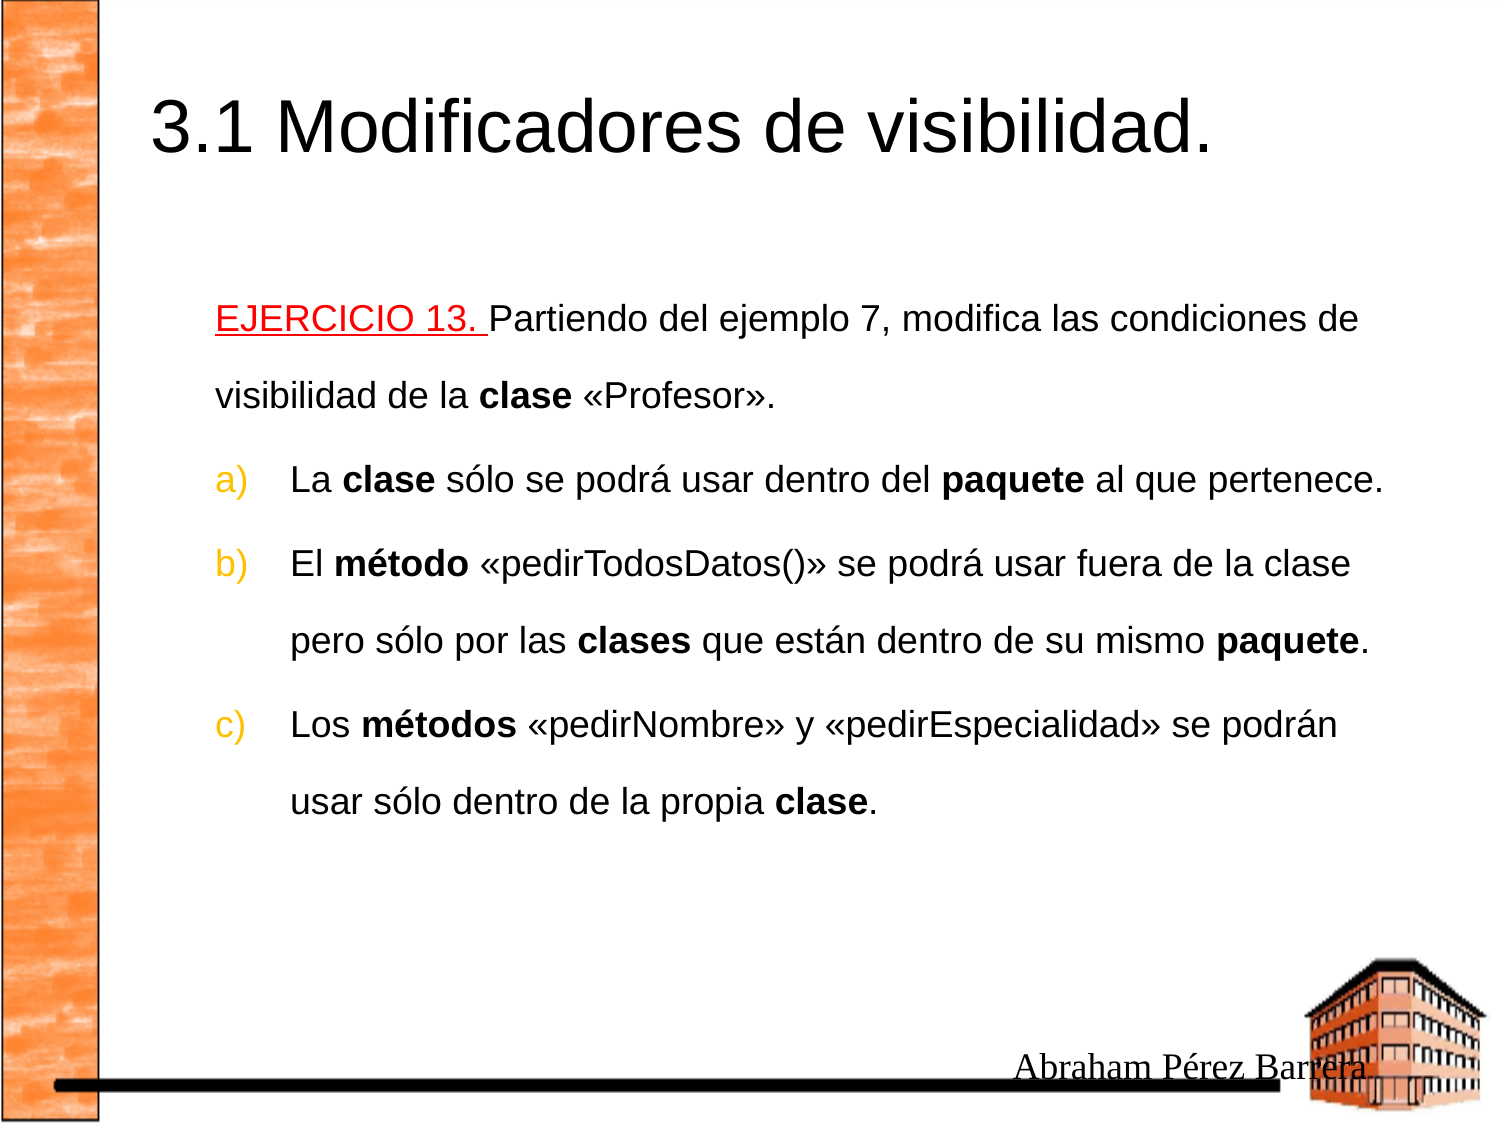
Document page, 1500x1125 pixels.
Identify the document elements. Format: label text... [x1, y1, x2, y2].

title 3.1 Modificadores de visibilidad. [135, 19, 1430, 237]
picture [0, 0, 1500, 1125]
list EJERCICIO 13. Partiendo del ejemplo 7, modifica las condiciones de visibilidad de la clase «Profesor». La clase sólo se podrá usar dentro del paquete al que pertenece. El método «pedirTodosDatos()» se podrá usar fuera de la clase pero sólo por las clases que están dentro de su mismo paquete. Los métodos «pedirNombre» y «pedirEspecialidad» se podrán usar sólo dentro de la propia clase. [135, 255, 1430, 970]
